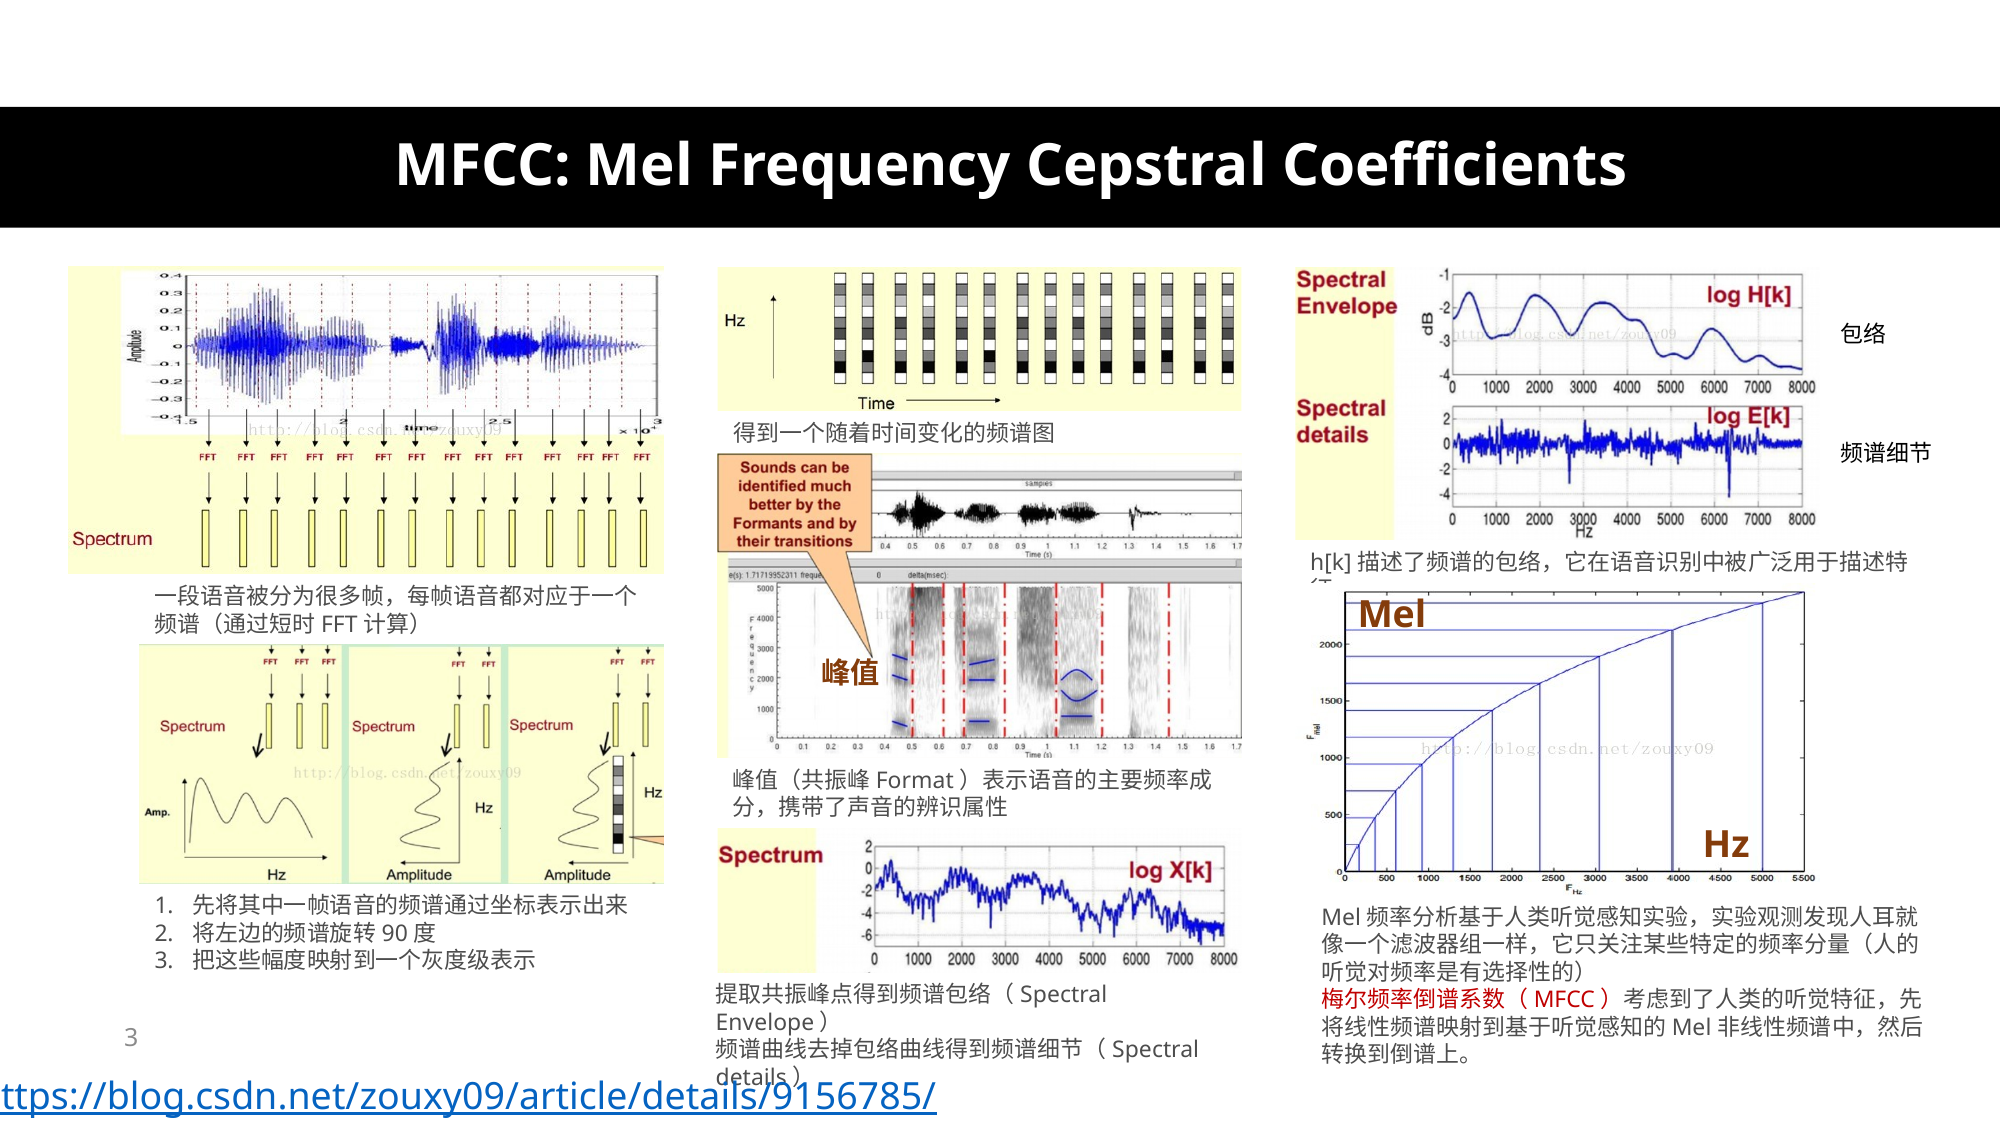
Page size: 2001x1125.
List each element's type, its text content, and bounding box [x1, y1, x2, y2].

picture [717, 453, 1242, 758]
text_box [109, 1008, 560, 1064]
text_box 频谱细节 [1825, 431, 1948, 474]
title MFCC: Mel Frequency Cepstral Coefficients [91, 105, 1931, 228]
picture [68, 266, 664, 574]
picture [717, 266, 1242, 411]
text_box 一段语音被分为很多帧，每帧语音都对应于一个频谱（通过短时FFT计算） [139, 574, 656, 644]
text_box Mel频率分析基于人类听觉感知实验，实验观测发现人耳就像一个滤波器组一样，它只关注某些特定的频率分量（人的听觉对频率是有选择性的） 梅尔频率倒谱系数（MFCC）考虑到了人类的听觉特征，先将线性频谱映射到基于听觉感知的Mel非线性频谱中，然后转换到倒谱上。 [1306, 895, 1949, 1075]
text_box h[k]描述了频谱的包络，它在语音识别中被广泛用于描述特征 [1295, 540, 1944, 610]
text_box 包络 [1825, 311, 1902, 355]
text_box 先将其中一帧语音的频谱通过坐标表示出来 将左边的频谱旋转90度 把这些幅度映射到一个灰度级表示 [139, 884, 664, 981]
text_box [0, 106, 2000, 229]
text_box 峰值（共振峰Format）表示语音的主要频率成分，携带了声音的辨识属性 [717, 758, 1242, 828]
picture [1295, 267, 1820, 541]
text_box https://blog.csdn.net/zouxy09/article/details/9156785/ [0, 1064, 952, 1125]
picture [1295, 583, 1820, 896]
picture [717, 828, 1242, 973]
text_box 提取共振峰点得到频谱包络（Spectral Envelope） 频谱曲线去掉包络曲线得到频谱细节（Spectral details） [700, 972, 1242, 1098]
text_box 得到一个随着时间变化的频谱图 [718, 411, 1071, 453]
picture [139, 644, 664, 884]
